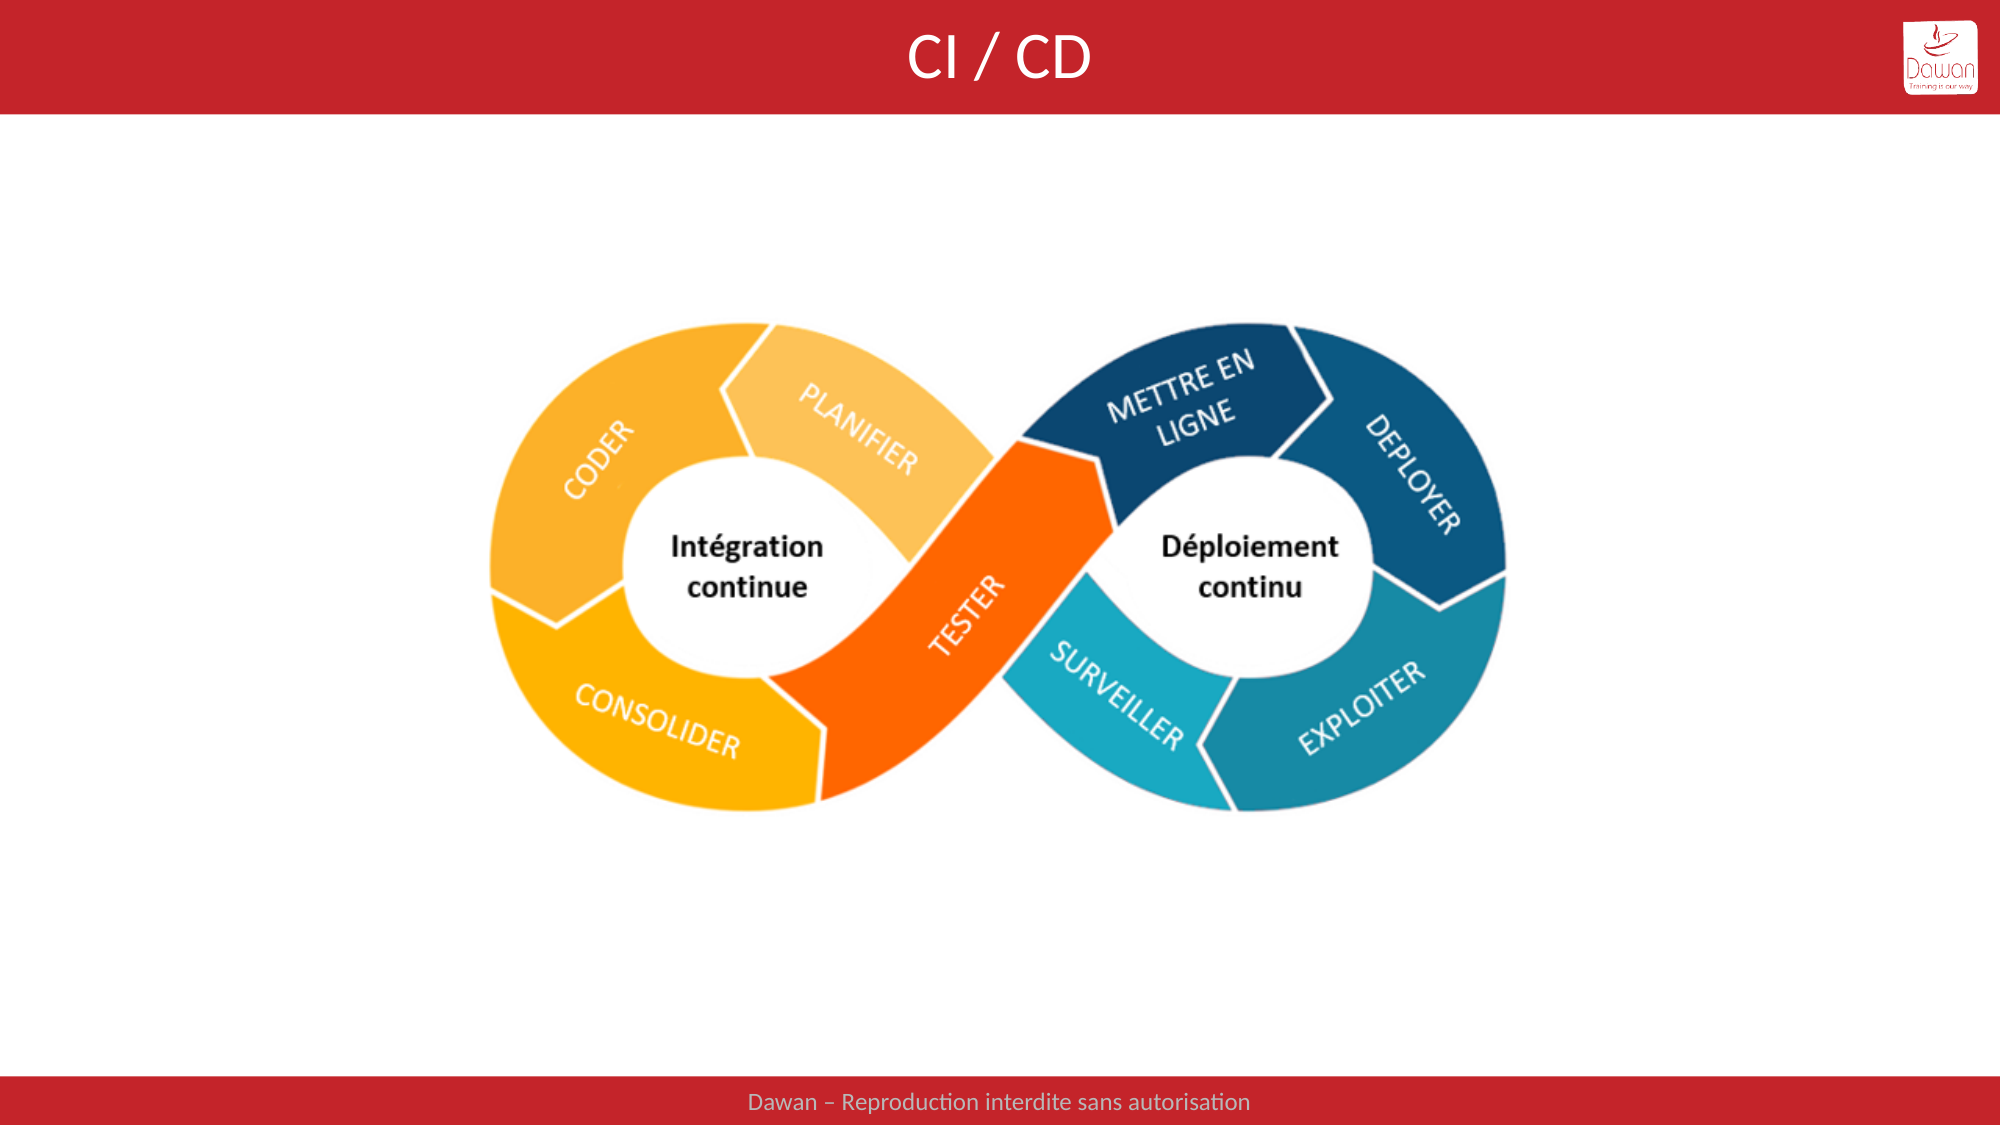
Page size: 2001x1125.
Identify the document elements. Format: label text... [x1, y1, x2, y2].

title CI / CD [29, 0, 1971, 115]
picture [438, 188, 1562, 937]
picture [1971, 20, 1978, 95]
footer Dawan – Reproduction interdite sans autorisation [662, 1080, 1338, 1121]
